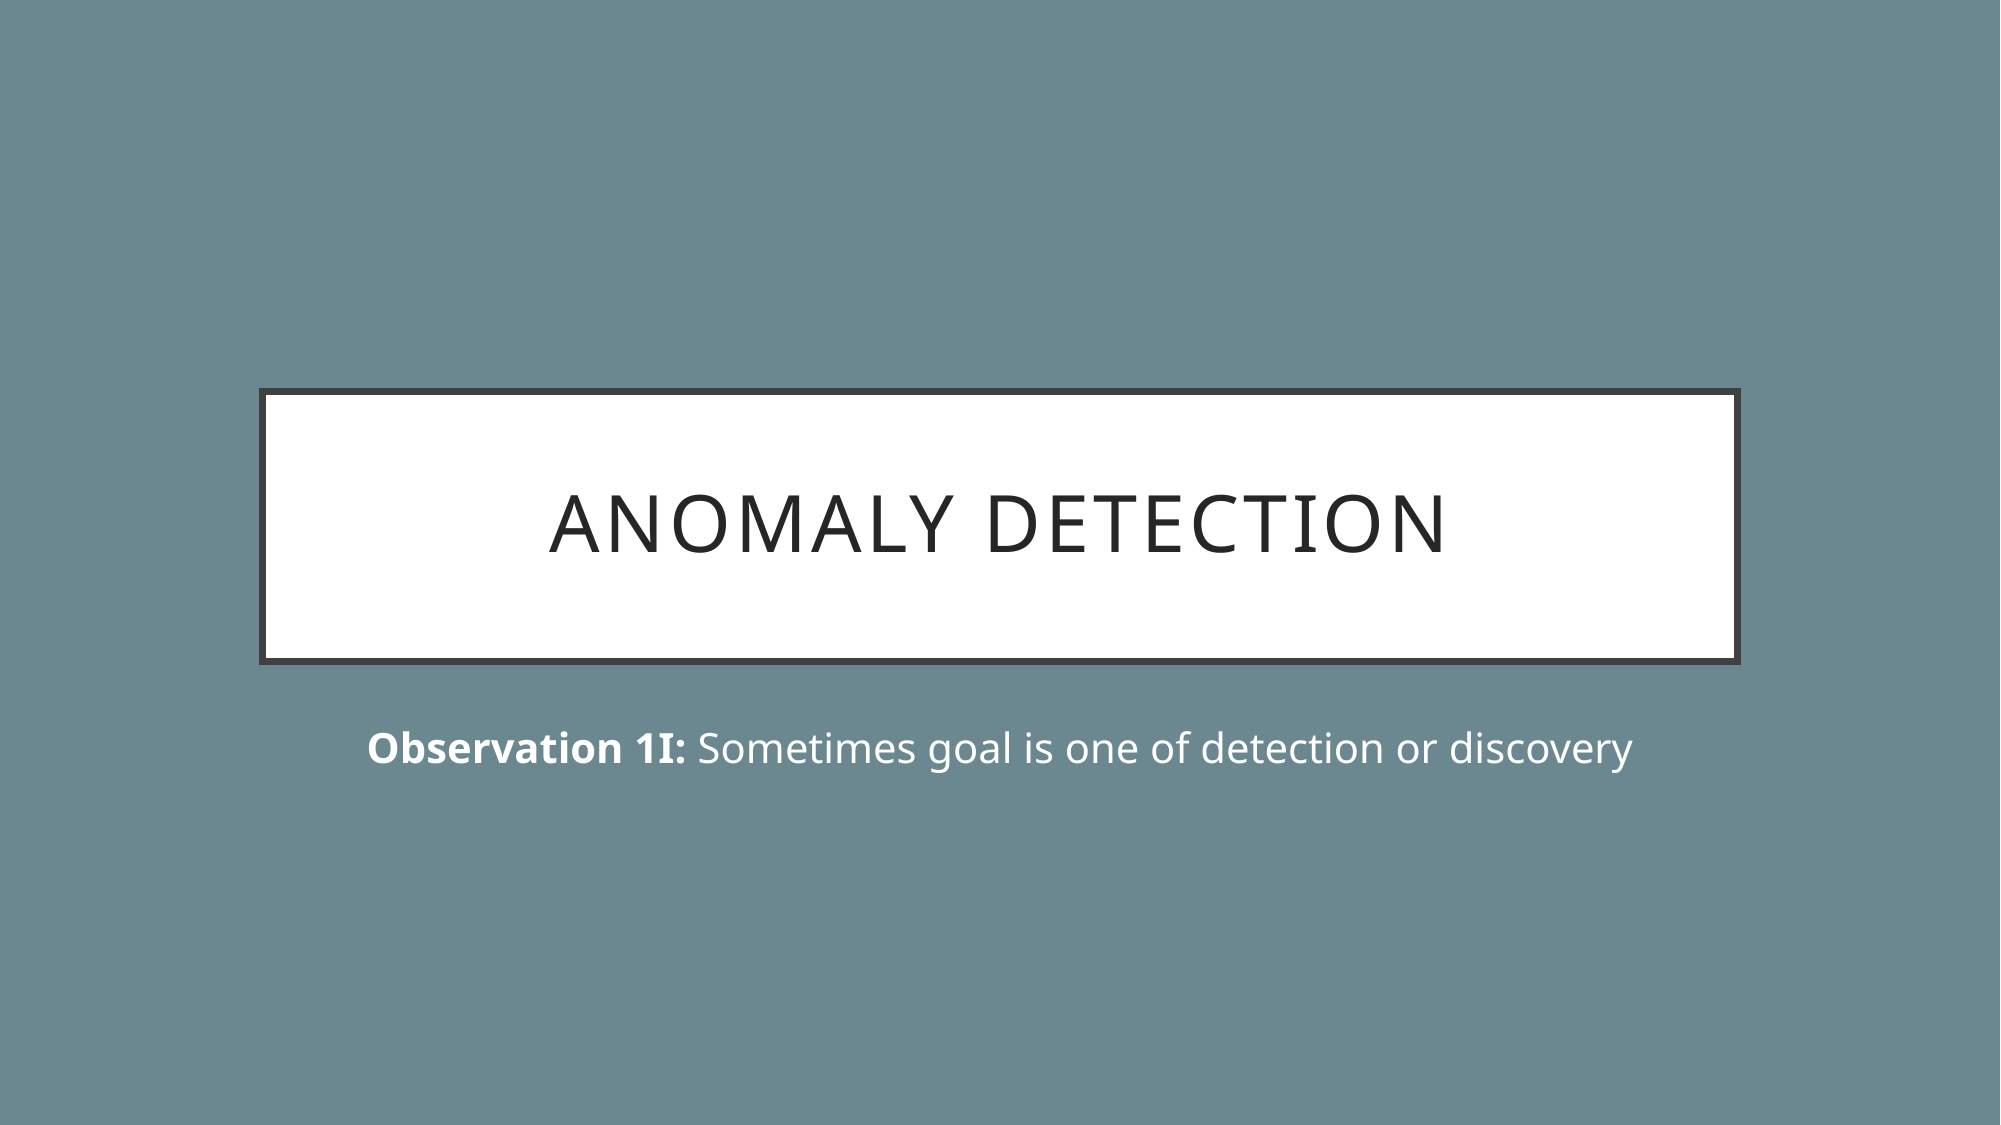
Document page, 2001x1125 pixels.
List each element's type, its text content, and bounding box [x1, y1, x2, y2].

title Anomaly Detection [259, 388, 1741, 665]
list Observation 1I: Sometimes goal is one of detection or discovery [262, 713, 1738, 922]
